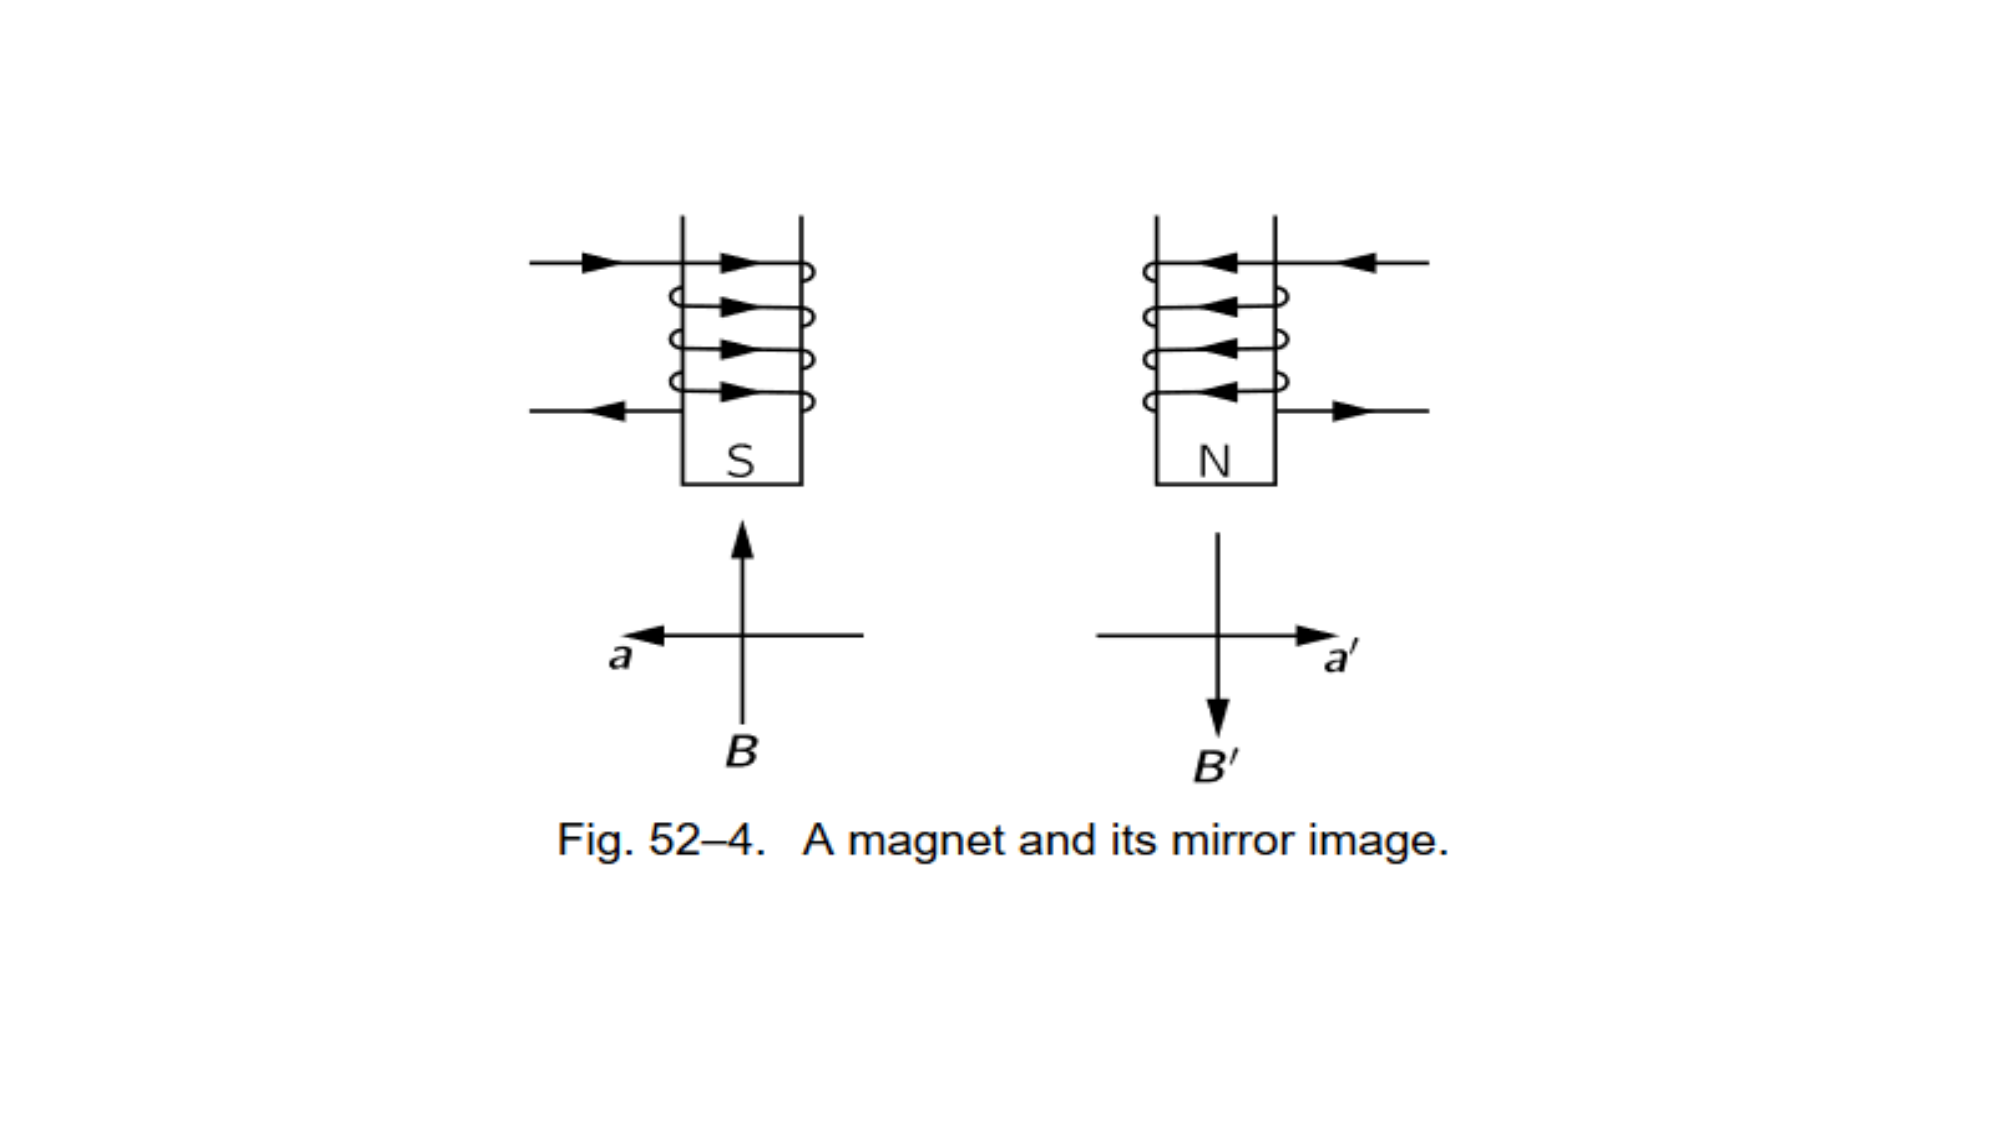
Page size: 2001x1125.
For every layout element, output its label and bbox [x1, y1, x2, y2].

picture [488, 183, 1480, 892]
